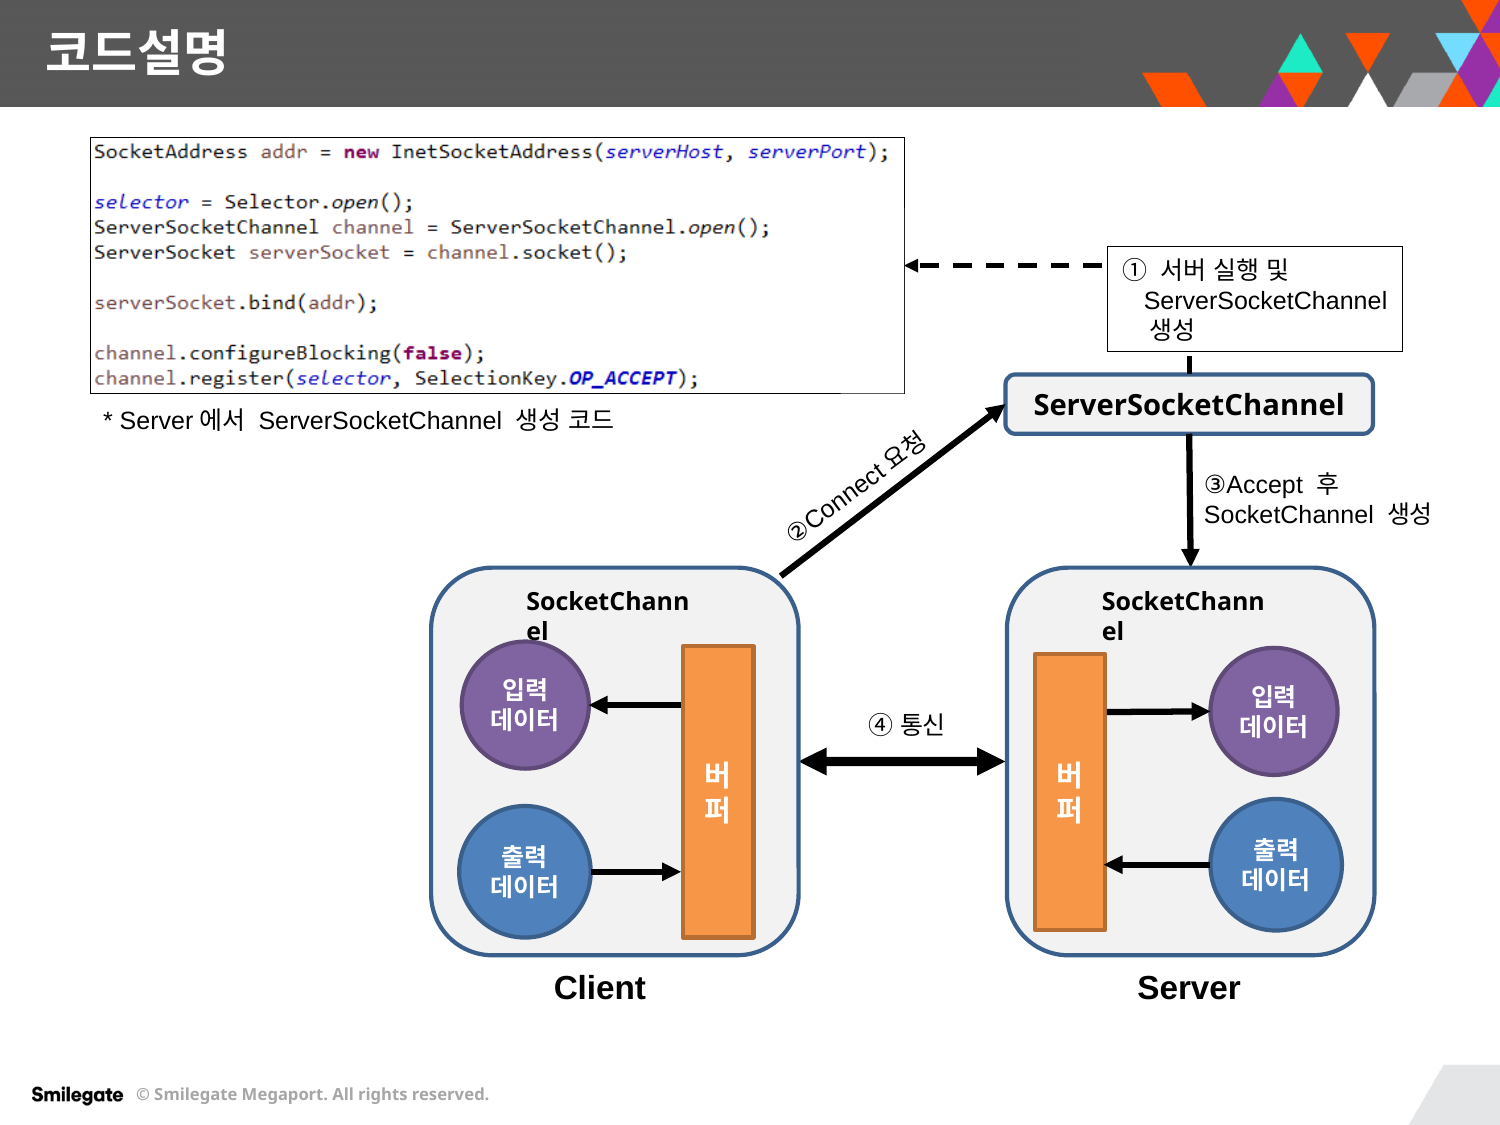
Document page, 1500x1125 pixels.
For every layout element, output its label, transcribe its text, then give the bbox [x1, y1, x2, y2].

picture [0, 1051, 136, 1125]
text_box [802, 702, 1001, 762]
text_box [1006, 567, 1375, 1015]
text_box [88, 137, 905, 443]
text_box 코드설명 [30, 14, 245, 90]
picture [0, 0, 1500, 107]
picture [1377, 1051, 1500, 1125]
text_box ① 서버 실행 및 ServerSocketChannel 생성 [1107, 246, 1403, 352]
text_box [430, 567, 799, 1015]
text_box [1188, 433, 1455, 568]
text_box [991, 177, 1102, 463]
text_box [756, 403, 1006, 577]
text_box ServerSocketChannel [1106, 372, 1376, 436]
